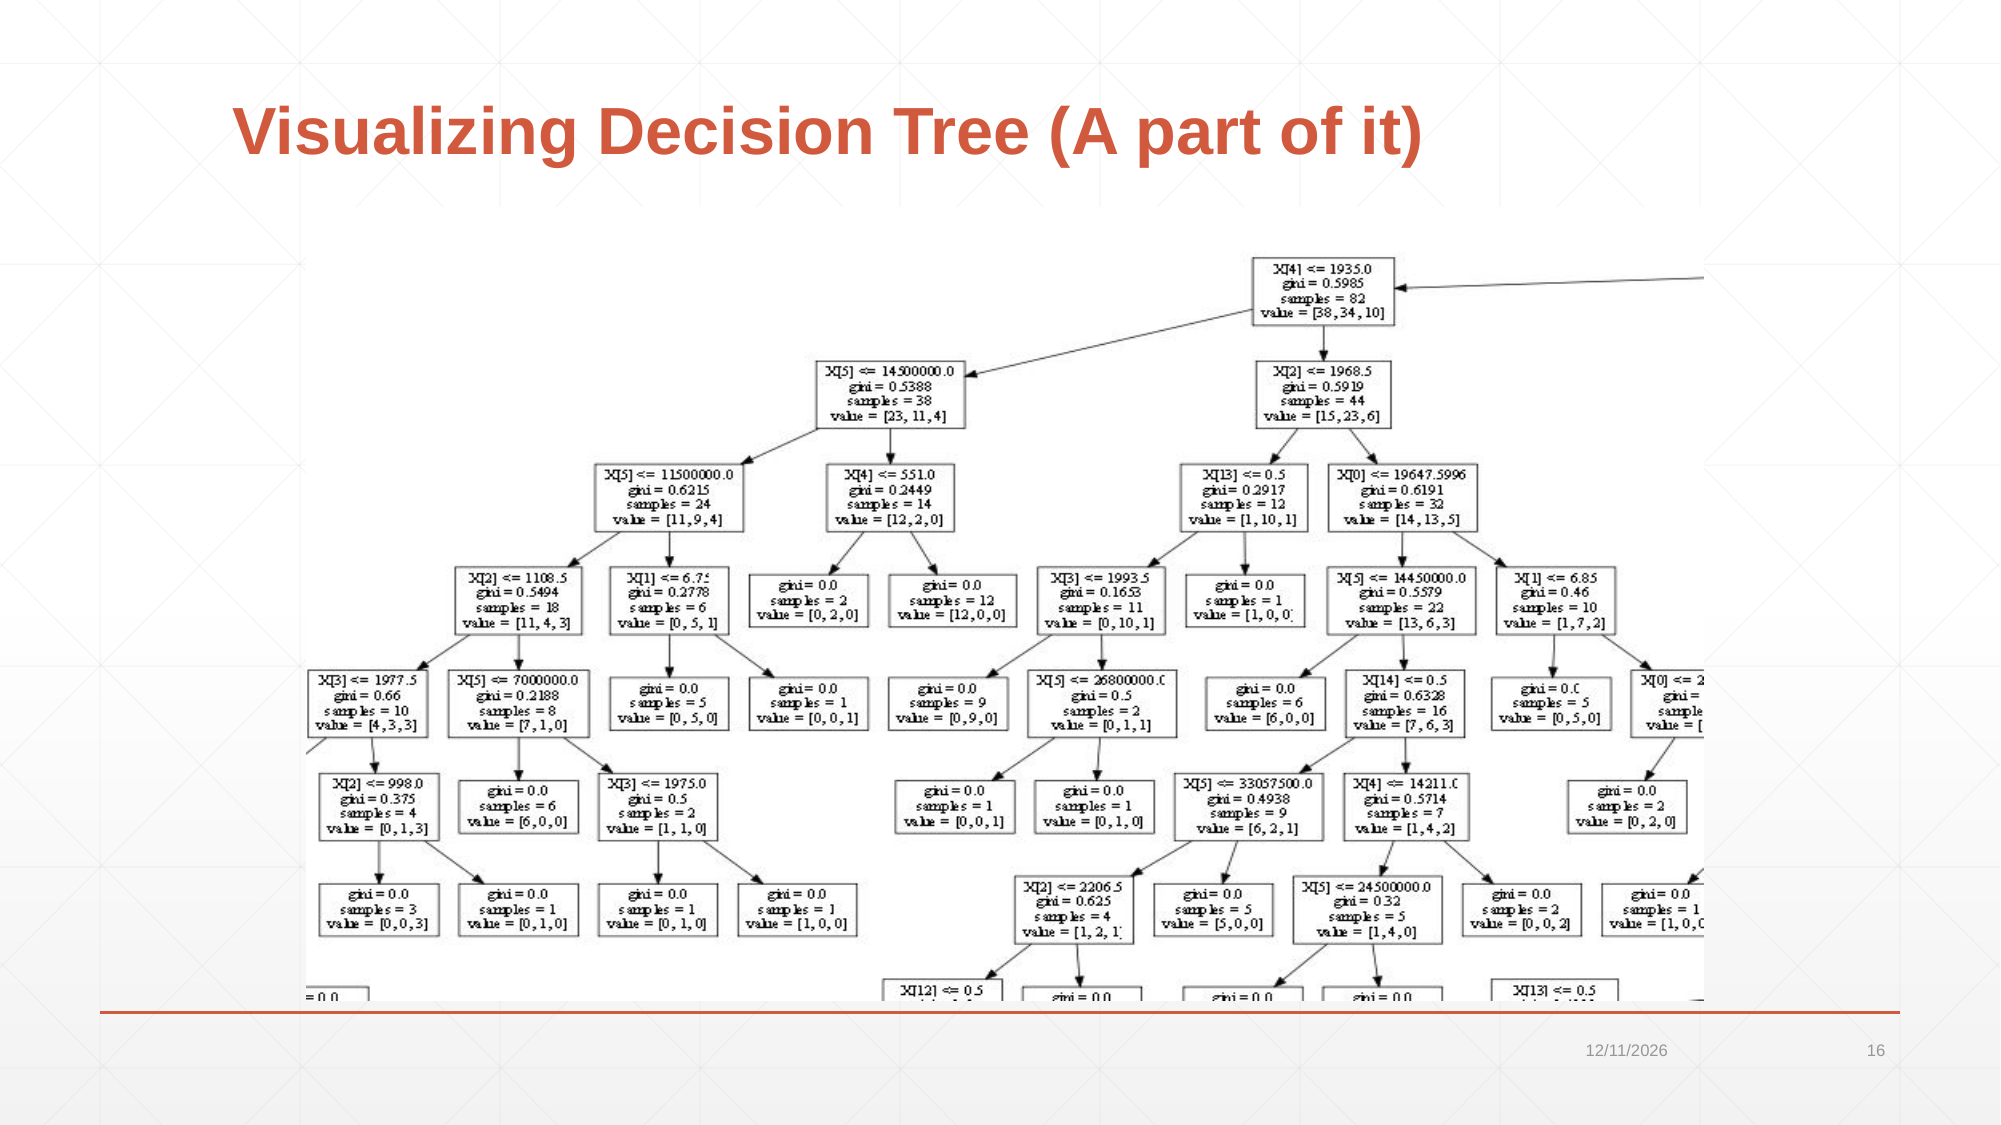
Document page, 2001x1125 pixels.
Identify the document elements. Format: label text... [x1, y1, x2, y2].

title Visualizing Decision Tree (A part of it) [217, 56, 1793, 177]
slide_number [1524, 1031, 1684, 1069]
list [306, 207, 1704, 1001]
slide_number 16 [1749, 1031, 1901, 1069]
